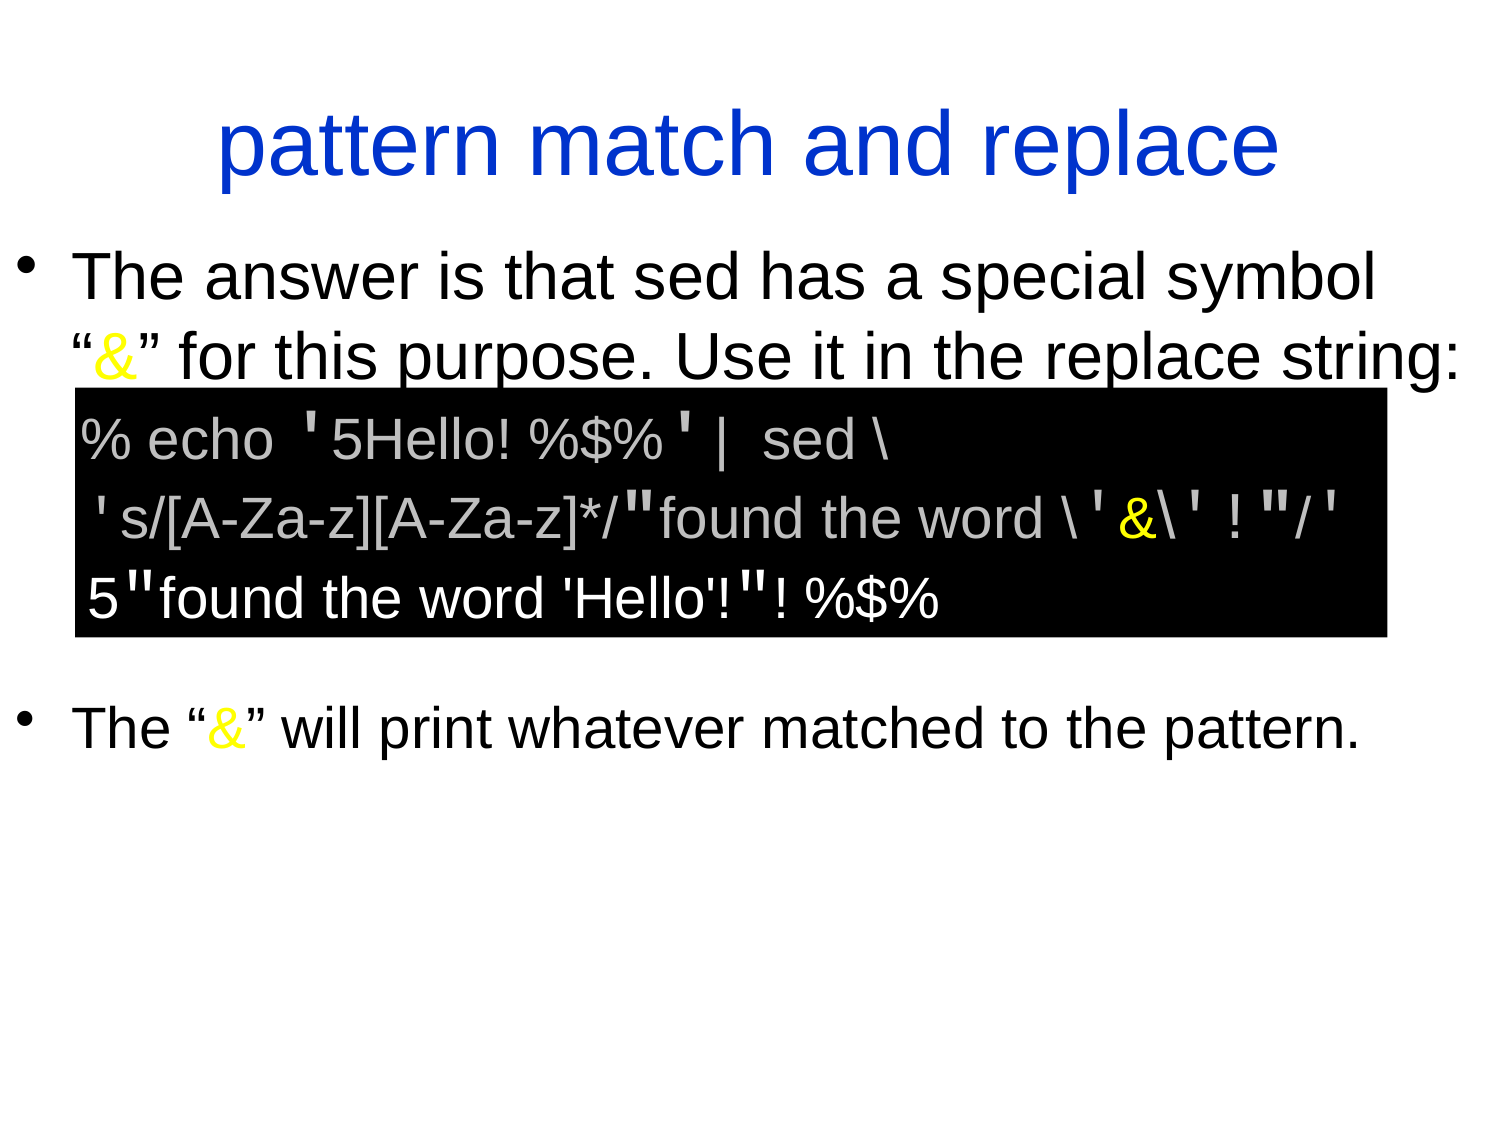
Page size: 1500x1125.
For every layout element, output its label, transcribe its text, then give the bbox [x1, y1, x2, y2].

list The answer is that sed has a special symbol “&” for this purpose. Use it in the replace string: % echo '5Hello! %$%' | sed \ 's/[A-Za-z][A-Za-z]*/"found the word \'&\'!"/' 5"found the word 'Hello'!"! %$% The “&” will print whatever matched to the pattern. [0, 224, 1500, 1125]
title pattern match and replace [74, 44, 1426, 224]
